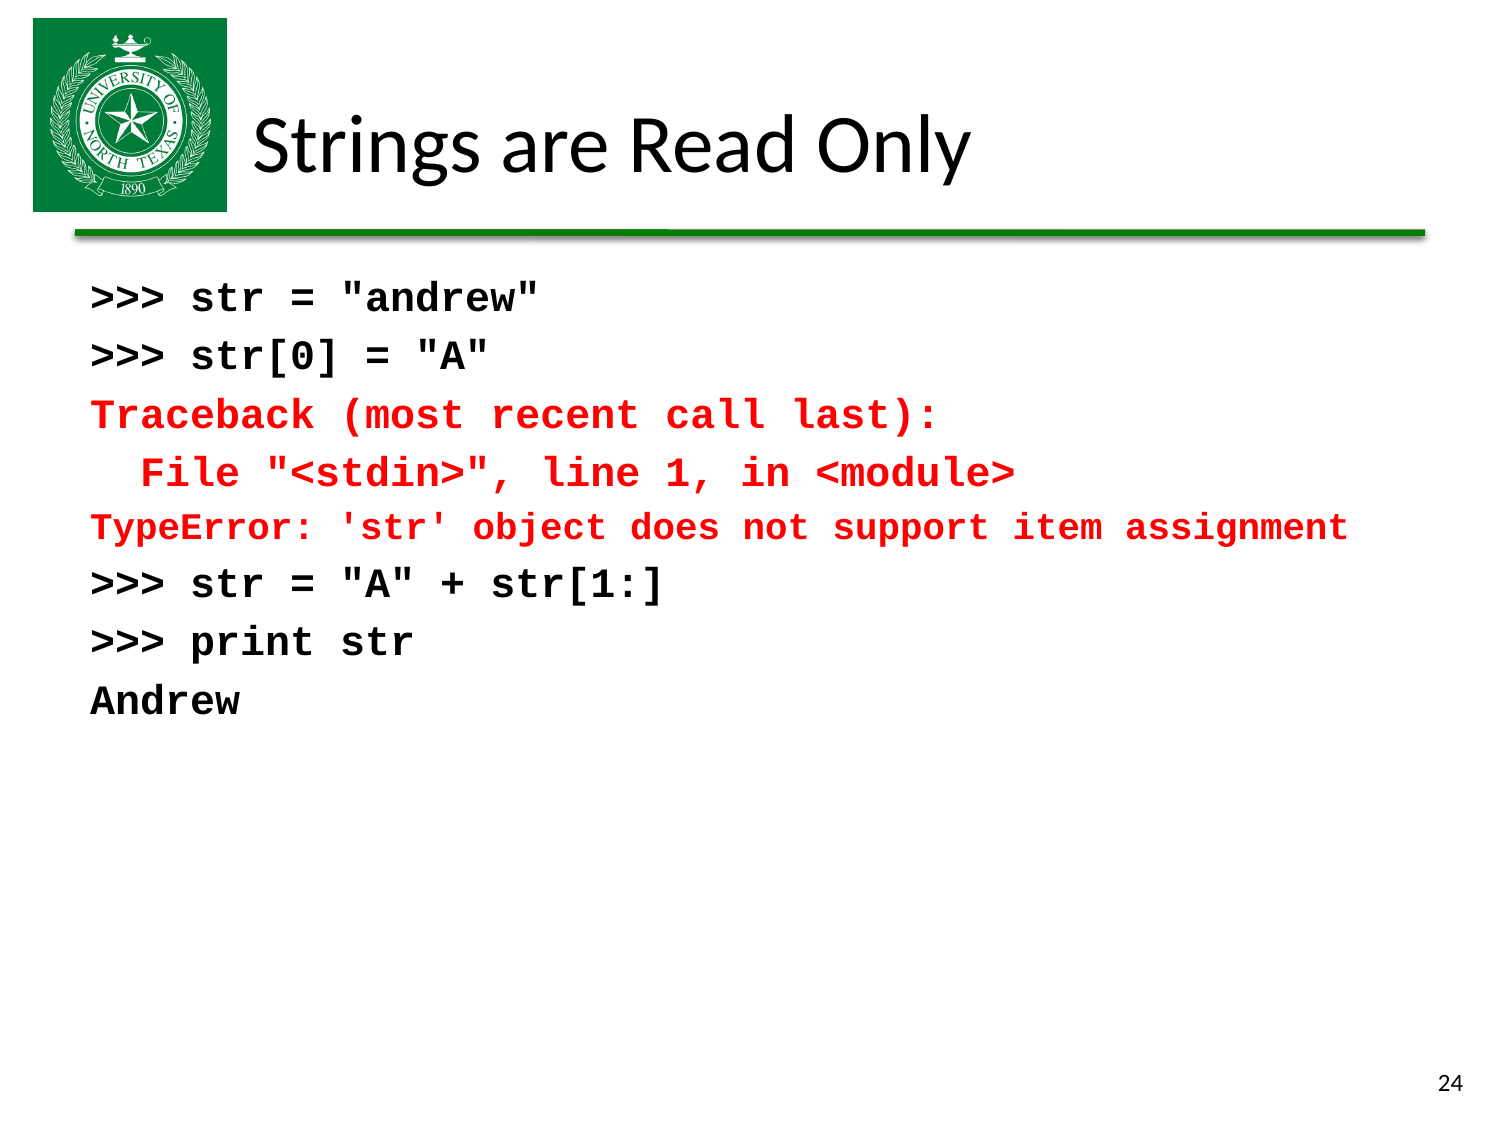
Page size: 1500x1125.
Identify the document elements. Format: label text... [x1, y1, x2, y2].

list >>> str = "andrew" >>> str[0] = "A" Traceback (most recent call last): File "<stdin>", line 1, in <module> TypeError: 'str' object does not support item assignment >>> str = "A" + str[1:] >>> print str Andrew [75, 262, 1425, 1052]
slide_number 24 [1418, 1051, 1479, 1112]
title Strings are Read Only [237, 45, 1479, 233]
picture [33, 17, 228, 212]
